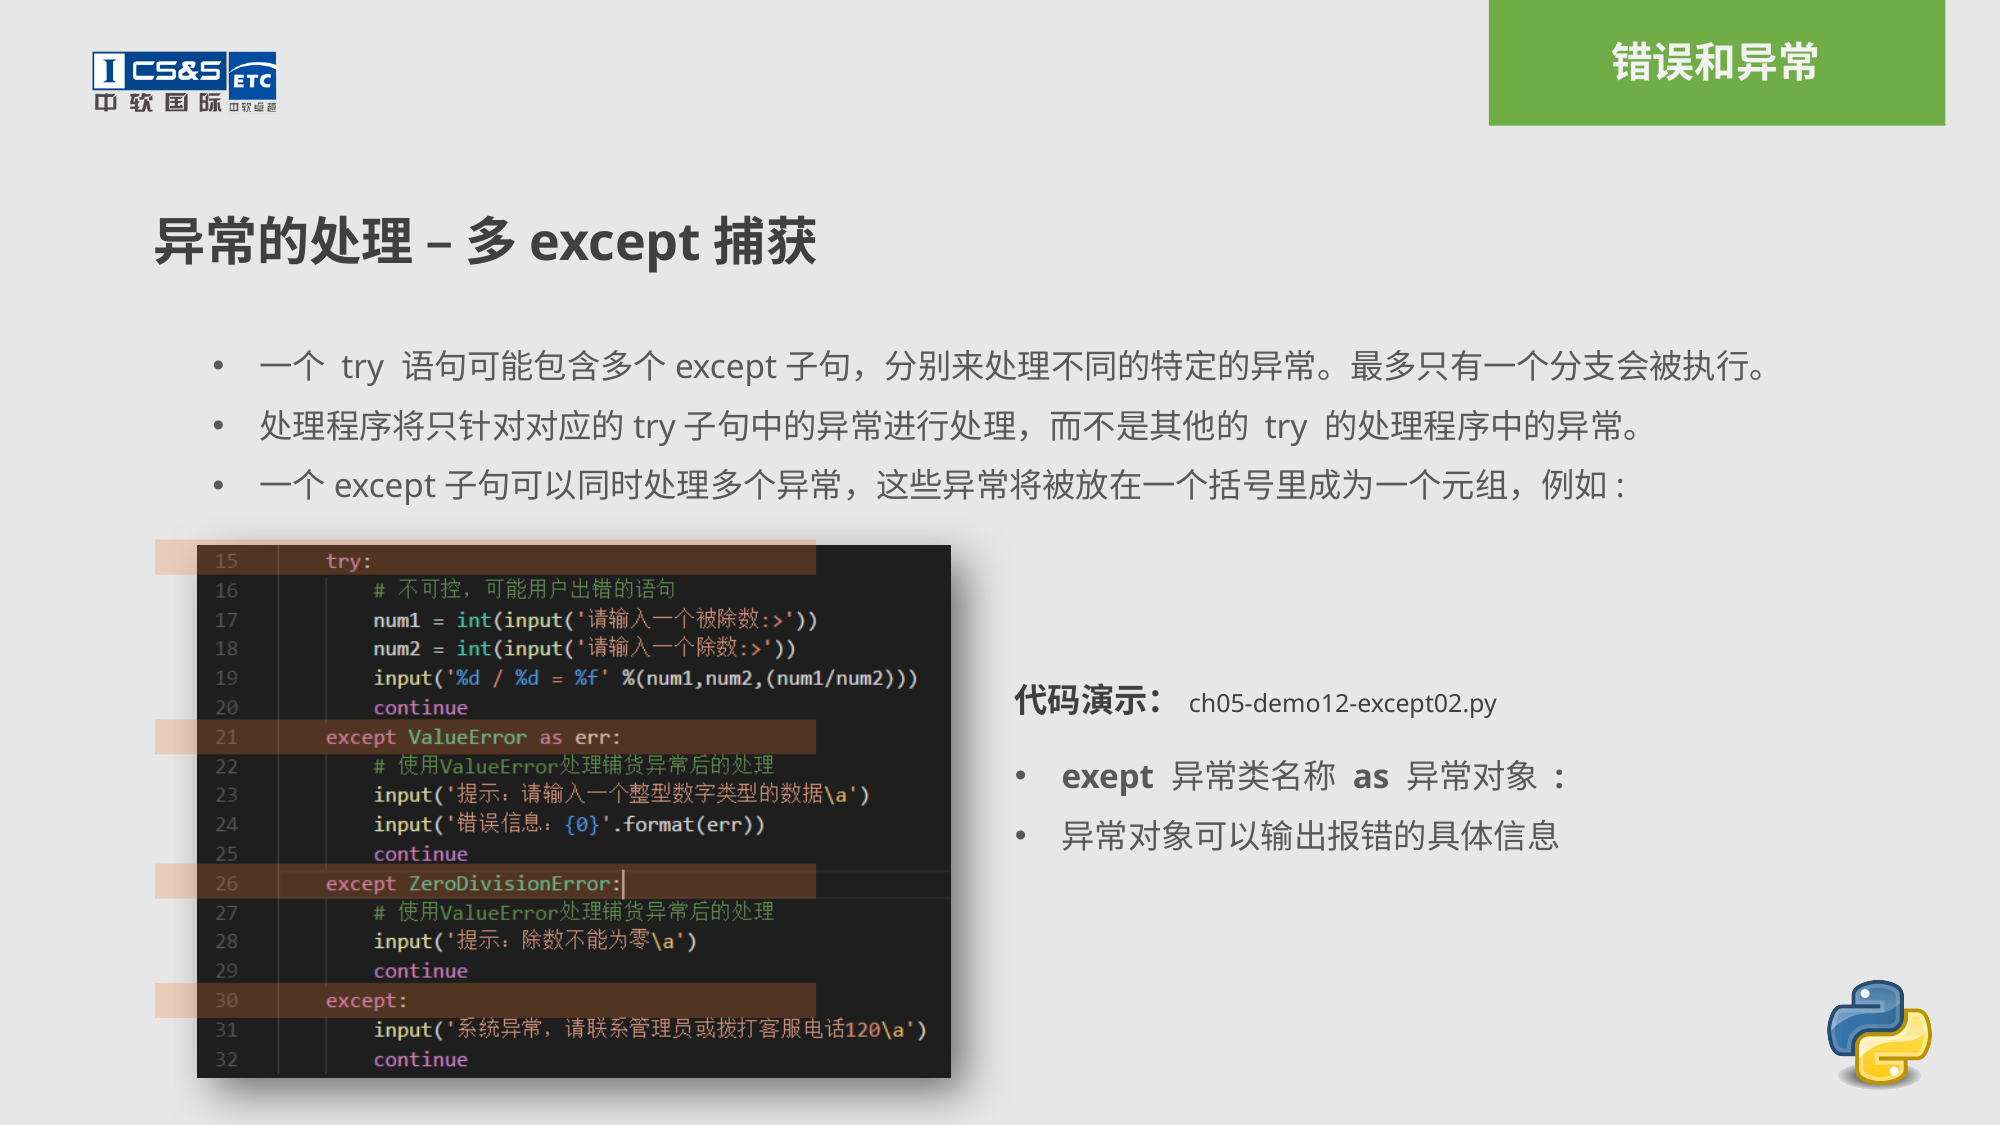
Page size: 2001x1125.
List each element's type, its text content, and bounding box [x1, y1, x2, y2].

text_box [155, 719, 197, 755]
text_box 错误和异常 [1490, 34, 1941, 98]
picture [1820, 977, 1939, 1095]
text_box exept 异常类名称 as 异常对象 : 异常对象可以输出报错的具体信息 [999, 727, 1919, 862]
text_box [155, 539, 817, 575]
picture [90, 49, 278, 114]
text_box 代码演示：ch05-demo12-except02.py [999, 671, 1687, 727]
text_box [155, 863, 197, 899]
text_box 一个 try 语句可能包含多个except子句，分别来处理不同的特定的异常。最多只有一个分支会被执行。 处理程序将只针对对应的try子句中的异常进行处理，而不是其他的 try 的处理程序中的异常。 一个except子句可以同时处理多个异常，这些异常将被放在一个括号里成为一个元组，例如: [197, 317, 1877, 512]
text_box 异常的处理 – 多except捕获 [138, 200, 833, 279]
text_box [155, 982, 197, 1018]
picture [197, 545, 951, 1078]
